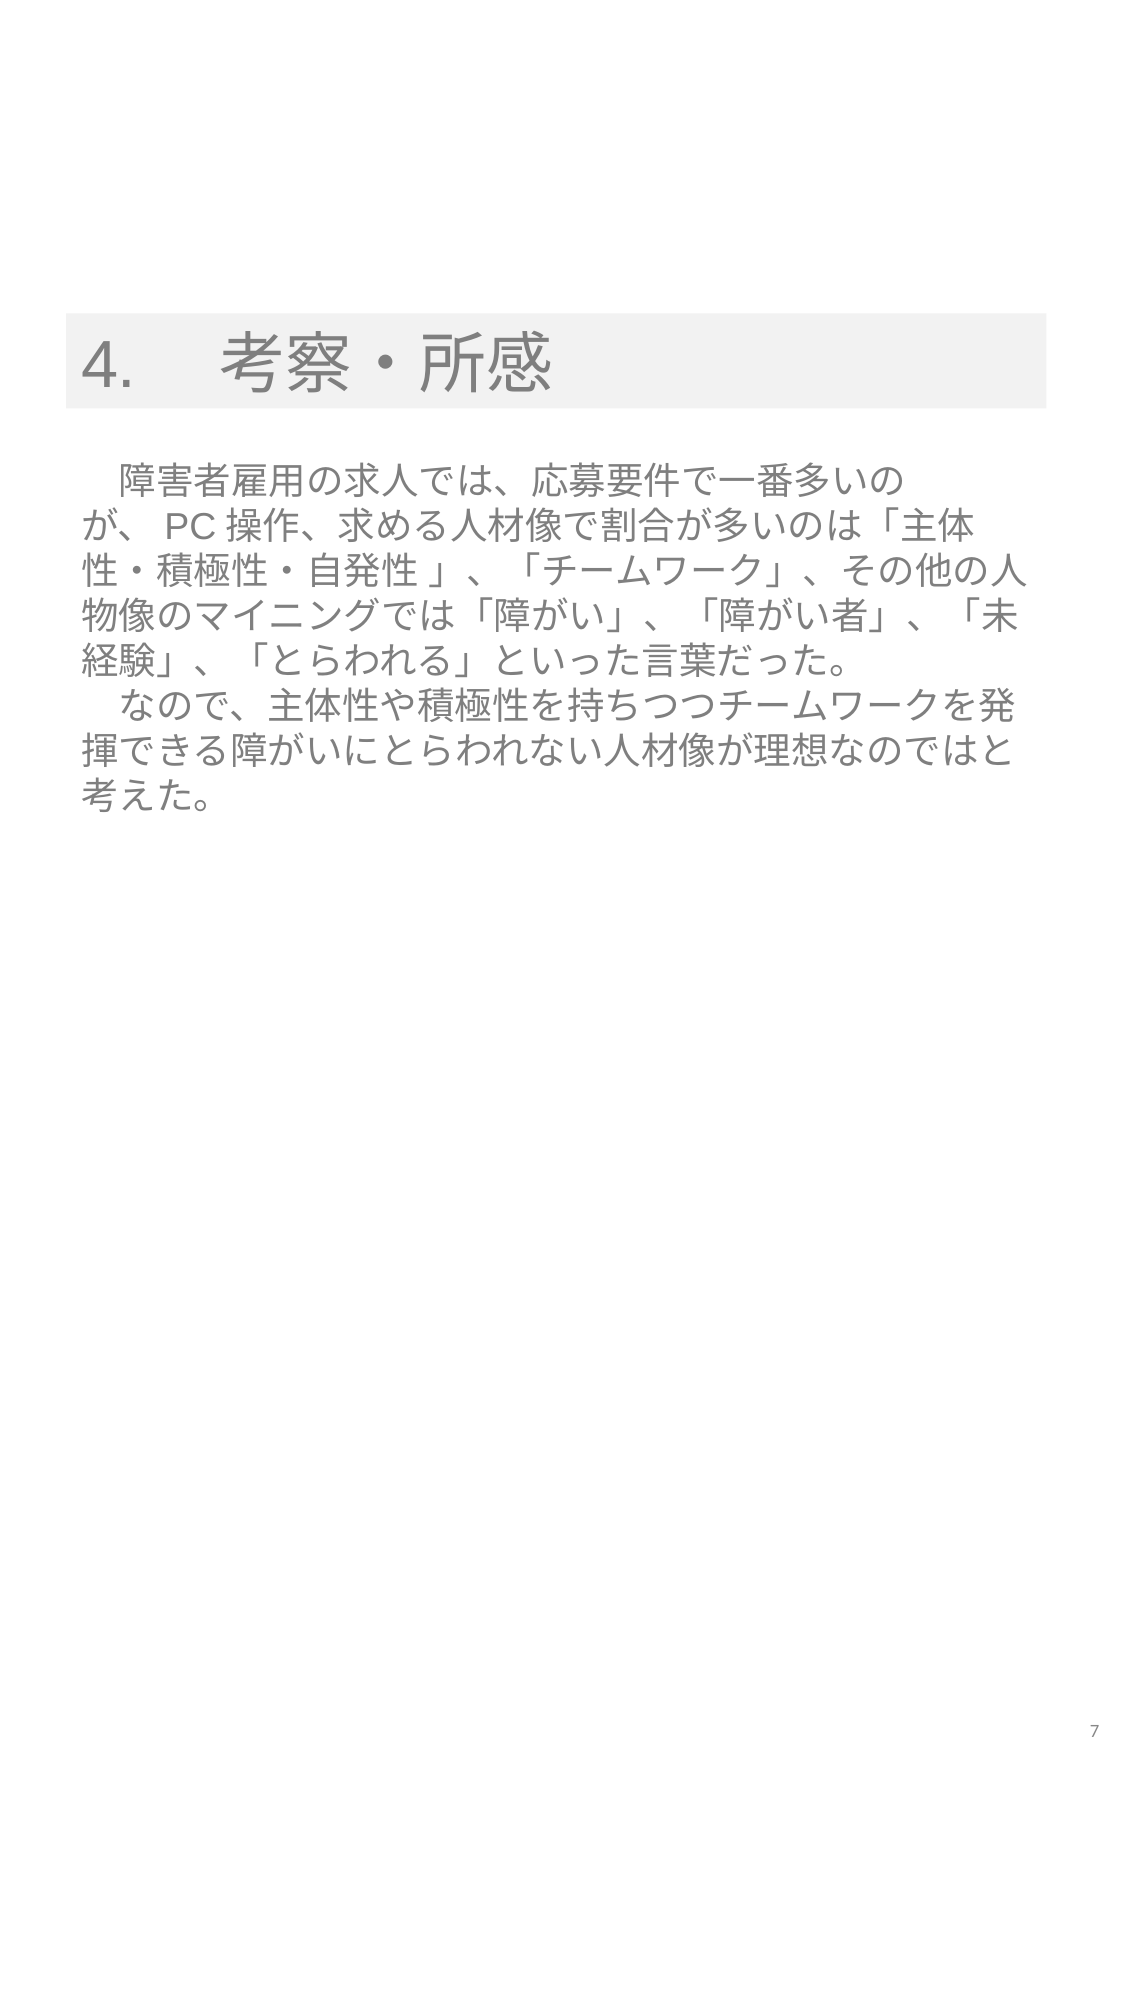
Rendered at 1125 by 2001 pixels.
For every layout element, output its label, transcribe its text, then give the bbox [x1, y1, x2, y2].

text_box 4. 考察・所感 [66, 313, 1047, 409]
slide_number 7 [861, 1710, 1115, 1750]
text_box 障害者雇用の求人では、応募要件で一番多いのが、PC操作、求める人材像で割合が多いのは「主体性・積極性・自発性 」、「チームワーク」、その他の人物像のマイニングでは「障がい」、「障がい者」、「未経験」、「とらわれる」といった言葉だった。 なので、主体性や積極性を持ちつつチームワークを発揮できる障がいにとらわれない人材像が理想なのではと考えた。 [66, 449, 1047, 825]
